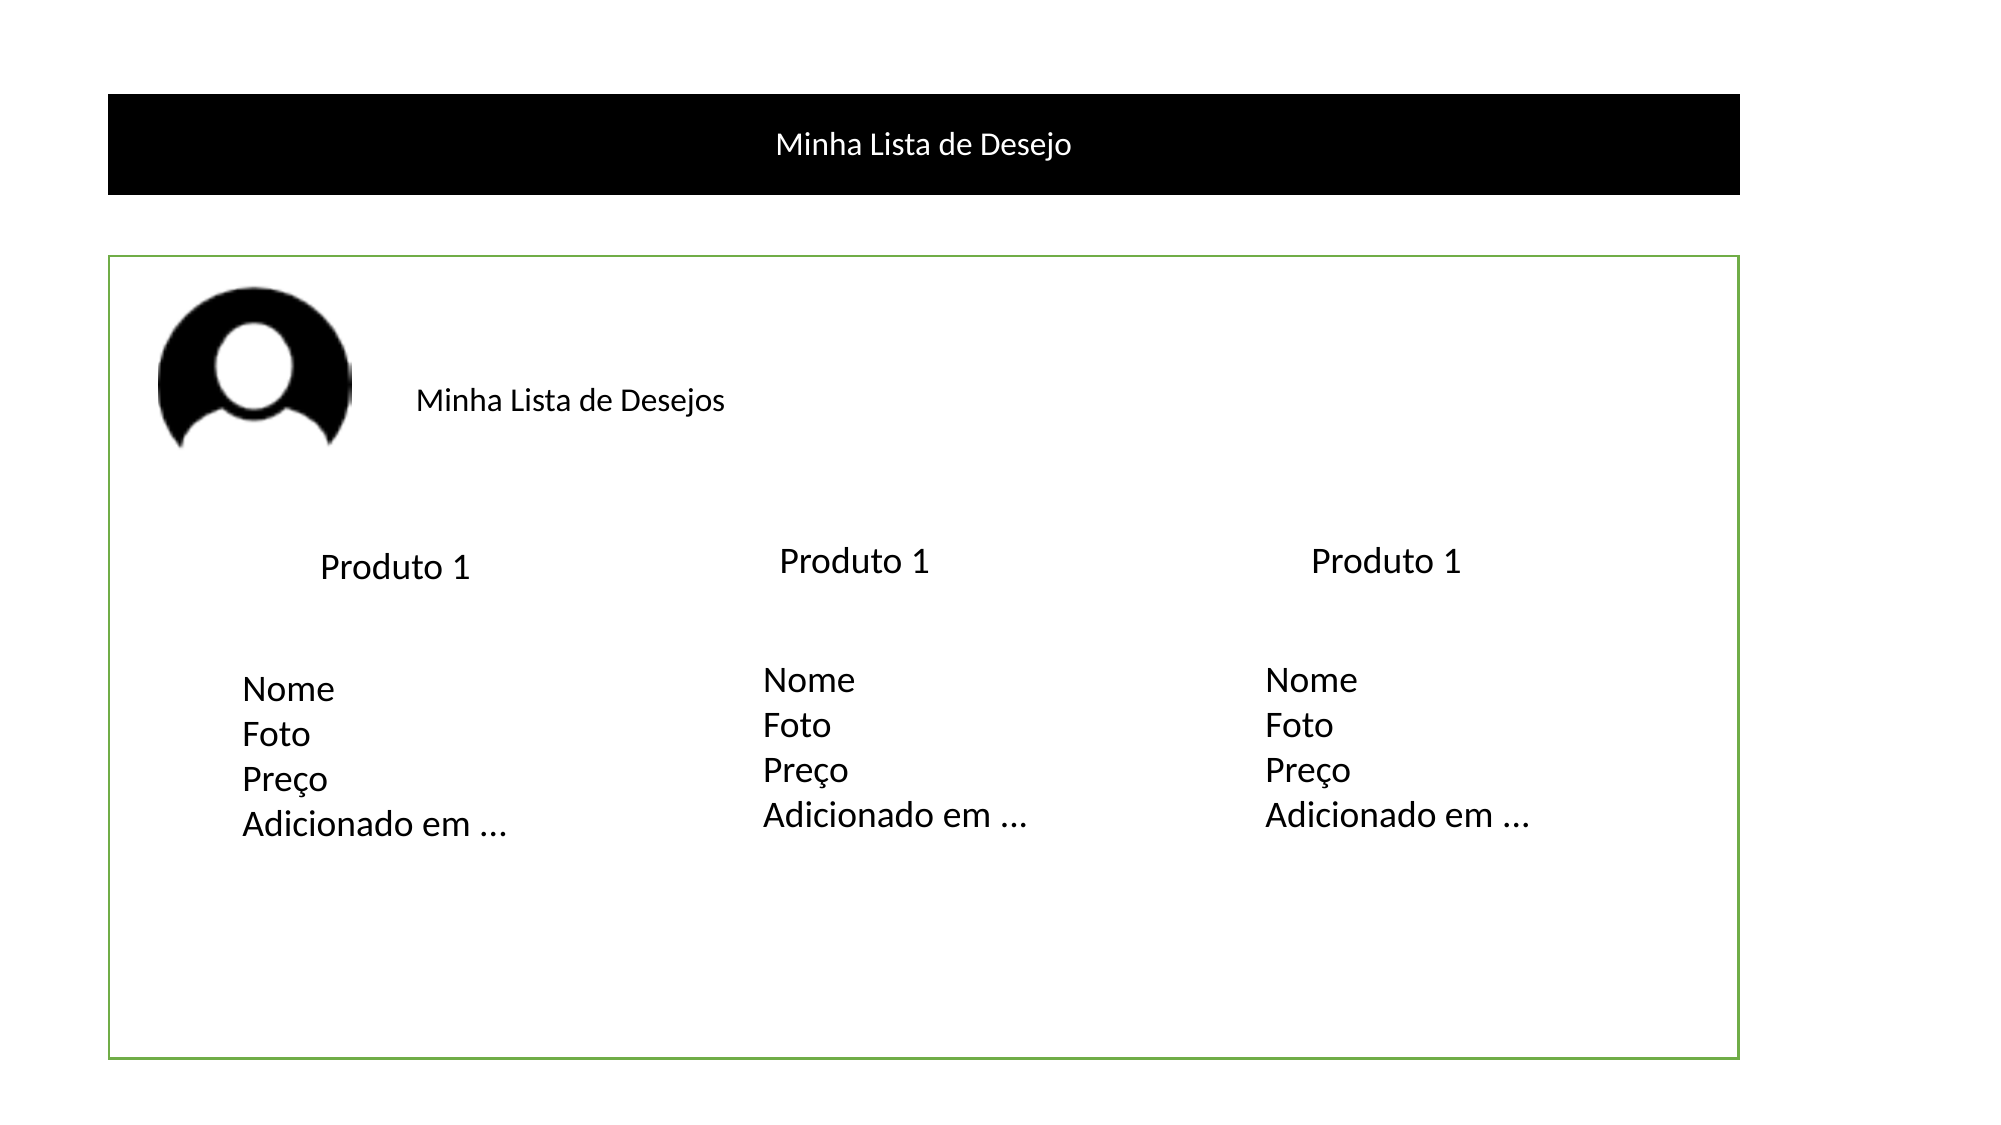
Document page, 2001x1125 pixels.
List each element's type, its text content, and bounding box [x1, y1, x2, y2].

text_box Produto 1 [155, 534, 636, 1030]
text_box [108, 255, 1740, 1060]
picture [158, 272, 352, 466]
text_box Produto 1 [614, 527, 1095, 1024]
text_box Nome Foto Preço Adicionado em ... [1250, 647, 1592, 888]
text_box Nome Foto Preço Adicionado em ... [748, 647, 1090, 888]
list Minha Lista de Desejo [108, 94, 1740, 195]
text_box Produto 1 [1146, 527, 1627, 1024]
text_box Minha Lista de Desejos [400, 350, 1665, 451]
text_box Nome Foto Preço Adicionado em ... [227, 657, 569, 897]
text_box [158, 507, 1680, 1030]
